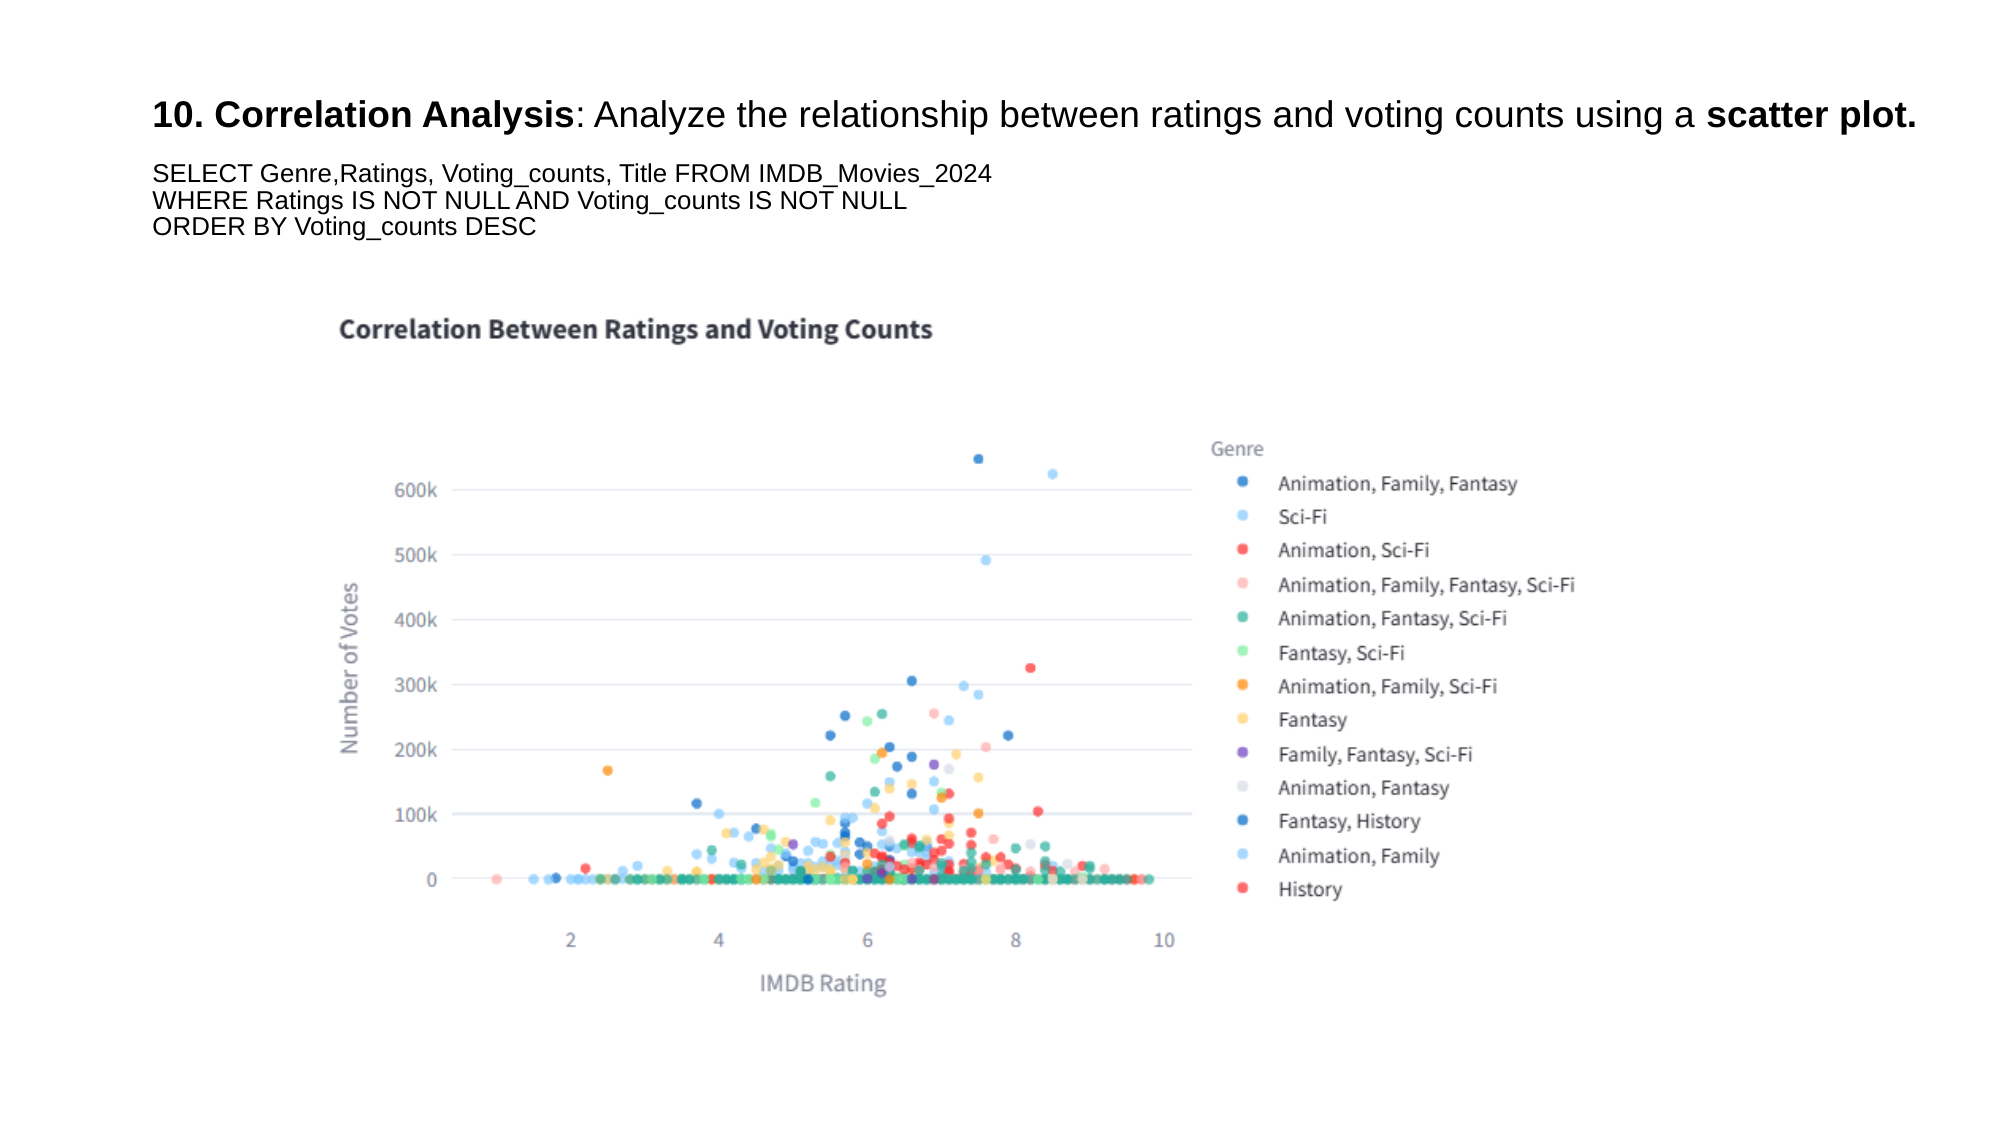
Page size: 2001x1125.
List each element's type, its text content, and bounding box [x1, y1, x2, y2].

title 10. Correlation Analysis: Analyze the relationship between ratings and voting counts using a scatter plot. SELECT Genre,Ratings, Voting_counts, Title FROM IMDB_Movies_2024 WHERE Ratings IS NOT NULL AND Voting_counts IS NOT NULL ORDER BY Voting_counts DESC [137, 74, 2000, 305]
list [294, 277, 1652, 1066]
